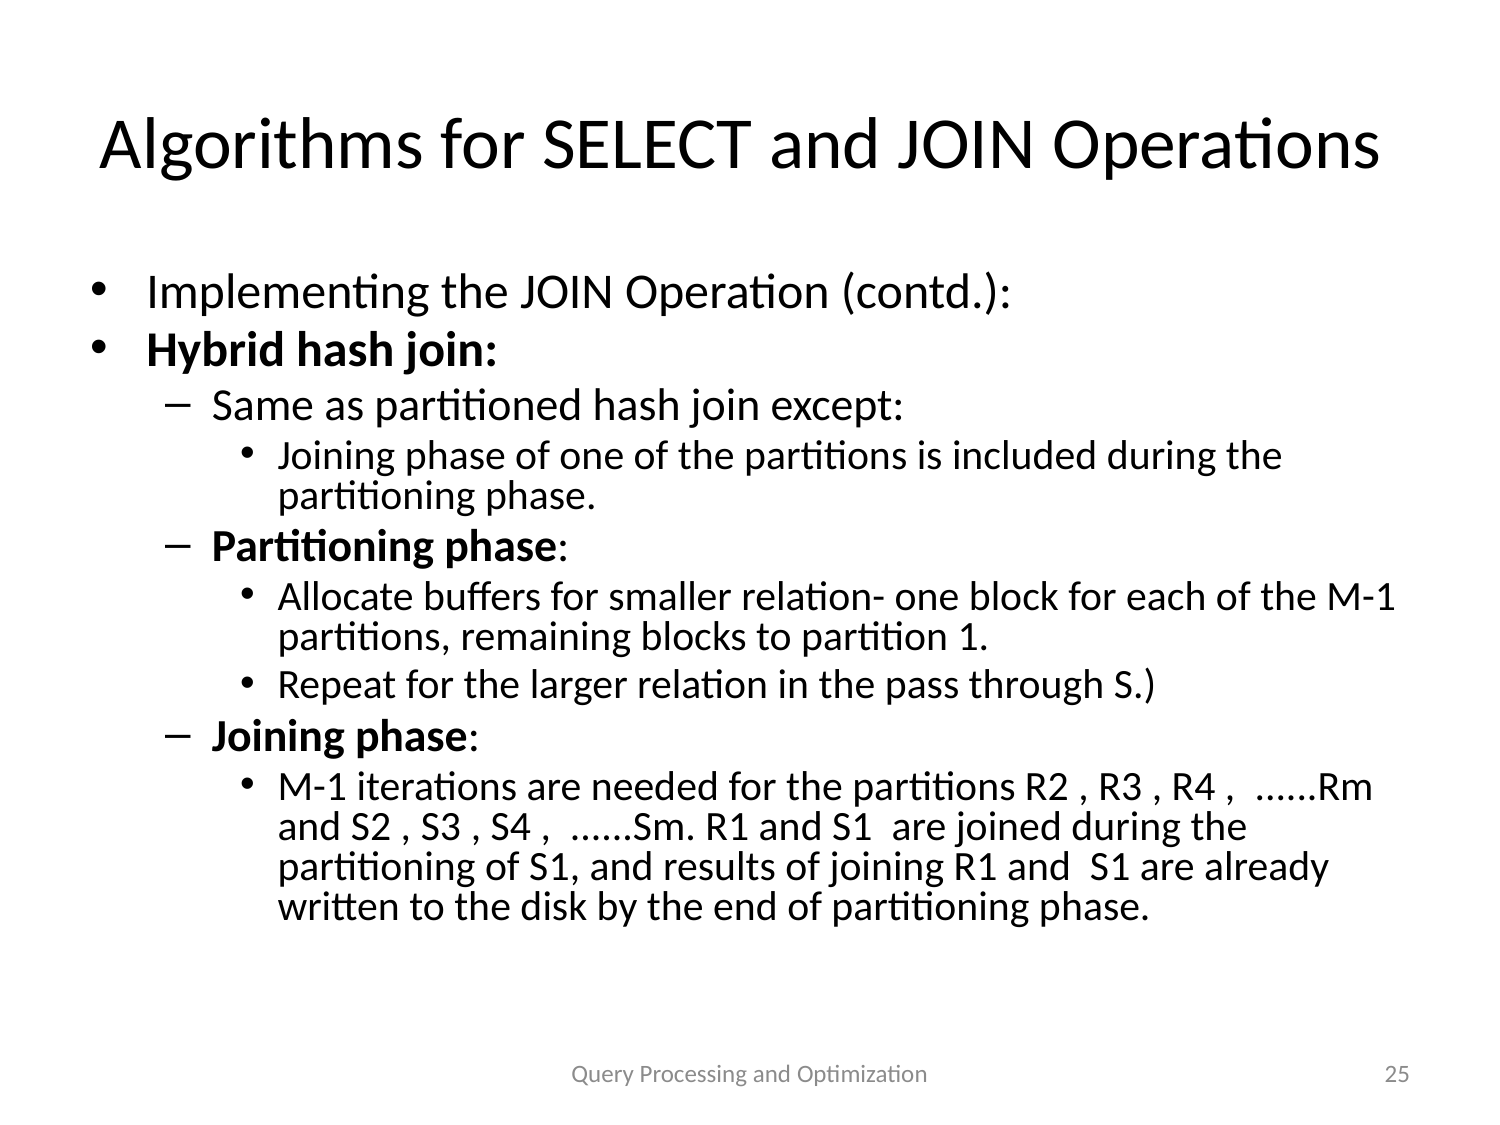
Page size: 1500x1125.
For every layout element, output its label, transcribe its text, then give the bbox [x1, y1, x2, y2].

title Algorithms for SELECT and JOIN Operations [75, 45, 1425, 233]
footer Query Processing and Optimization [512, 1042, 988, 1103]
slide_number 25 [1074, 1042, 1425, 1103]
list Implementing the JOIN Operation (contd.): Hybrid hash join: Same as partitioned hash join except: Joining phase of one of the partitions is included during the partitioning phase. Partitioning phase: Allocate buffers for smaller relation- one block for each of the M-1 partitions, remaining blocks to partition 1. Repeat for the larger relation in the pass through S.) Joining phase: M-1 iterations are needed for the partitions R2 , R3 , R4 , ......Rm and S2 , S3 , S4 , ......Sm. R1 and S1 are joined during the partitioning of S1, and results of joining R1 and S1 are already written to the disk by the end of partitioning phase. [75, 262, 1425, 1005]
